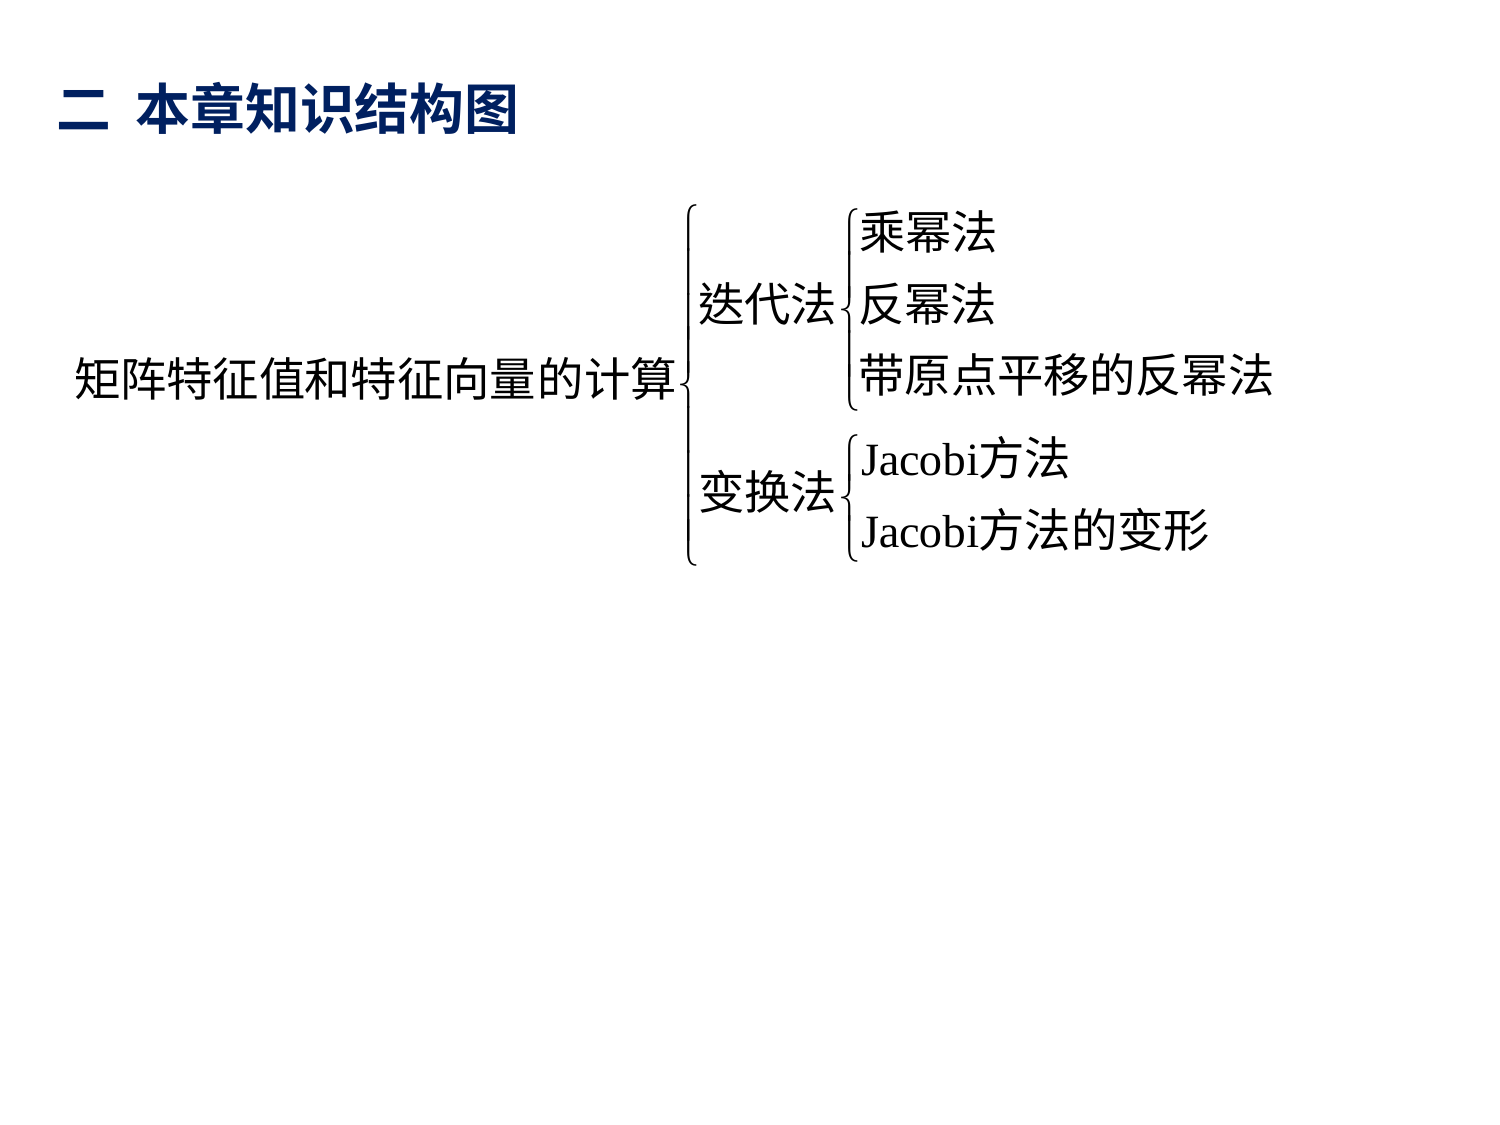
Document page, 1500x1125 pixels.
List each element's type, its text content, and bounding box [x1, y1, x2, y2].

list 二 本章知识结构图 [41, 54, 1288, 149]
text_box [68, 196, 1282, 575]
